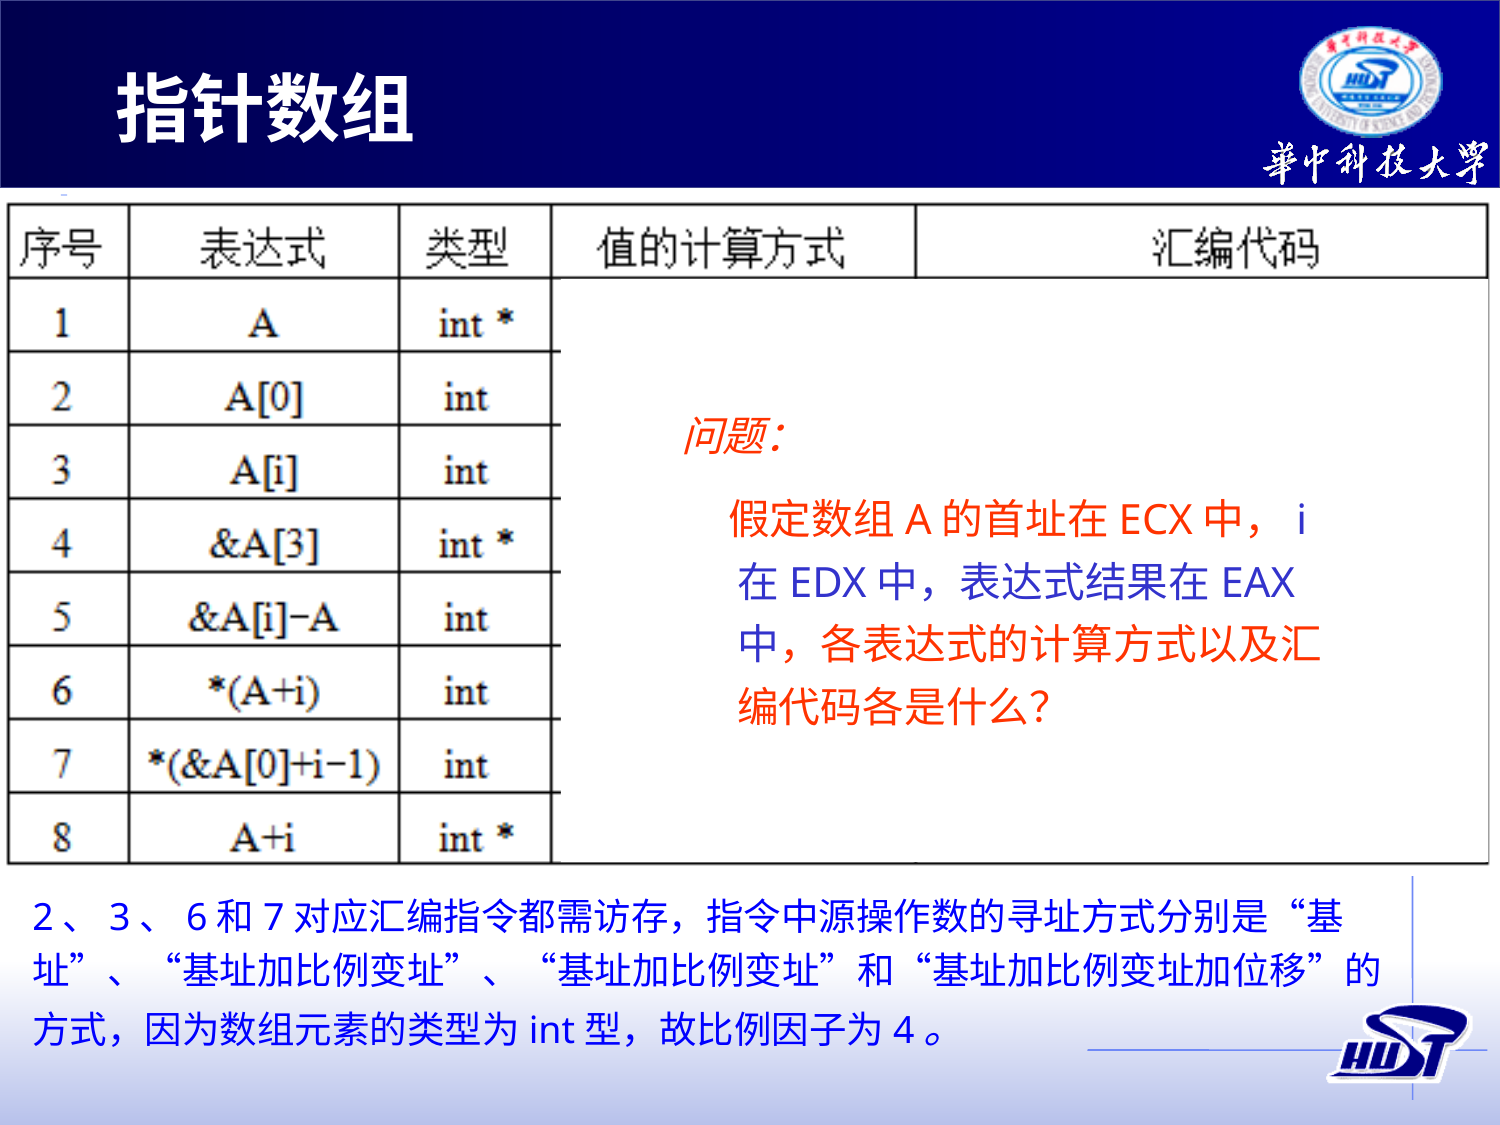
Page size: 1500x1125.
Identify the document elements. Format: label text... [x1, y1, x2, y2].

text_box 2、3、6和7对应汇编指令都需访存，指令中源操作数的寻址方式分别是“基址”、“基址加比例变址”、“基址加比例变址”和“基址加比例变址加位移”的方式，因为数组元素的类型为int型，故比例因子为4。 [17, 884, 1414, 1059]
picture [1299, 26, 1443, 138]
picture [1262, 140, 1488, 185]
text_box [560, 278, 1489, 863]
text_box 指针数组 [100, 54, 431, 160]
picture [0, 196, 1500, 876]
